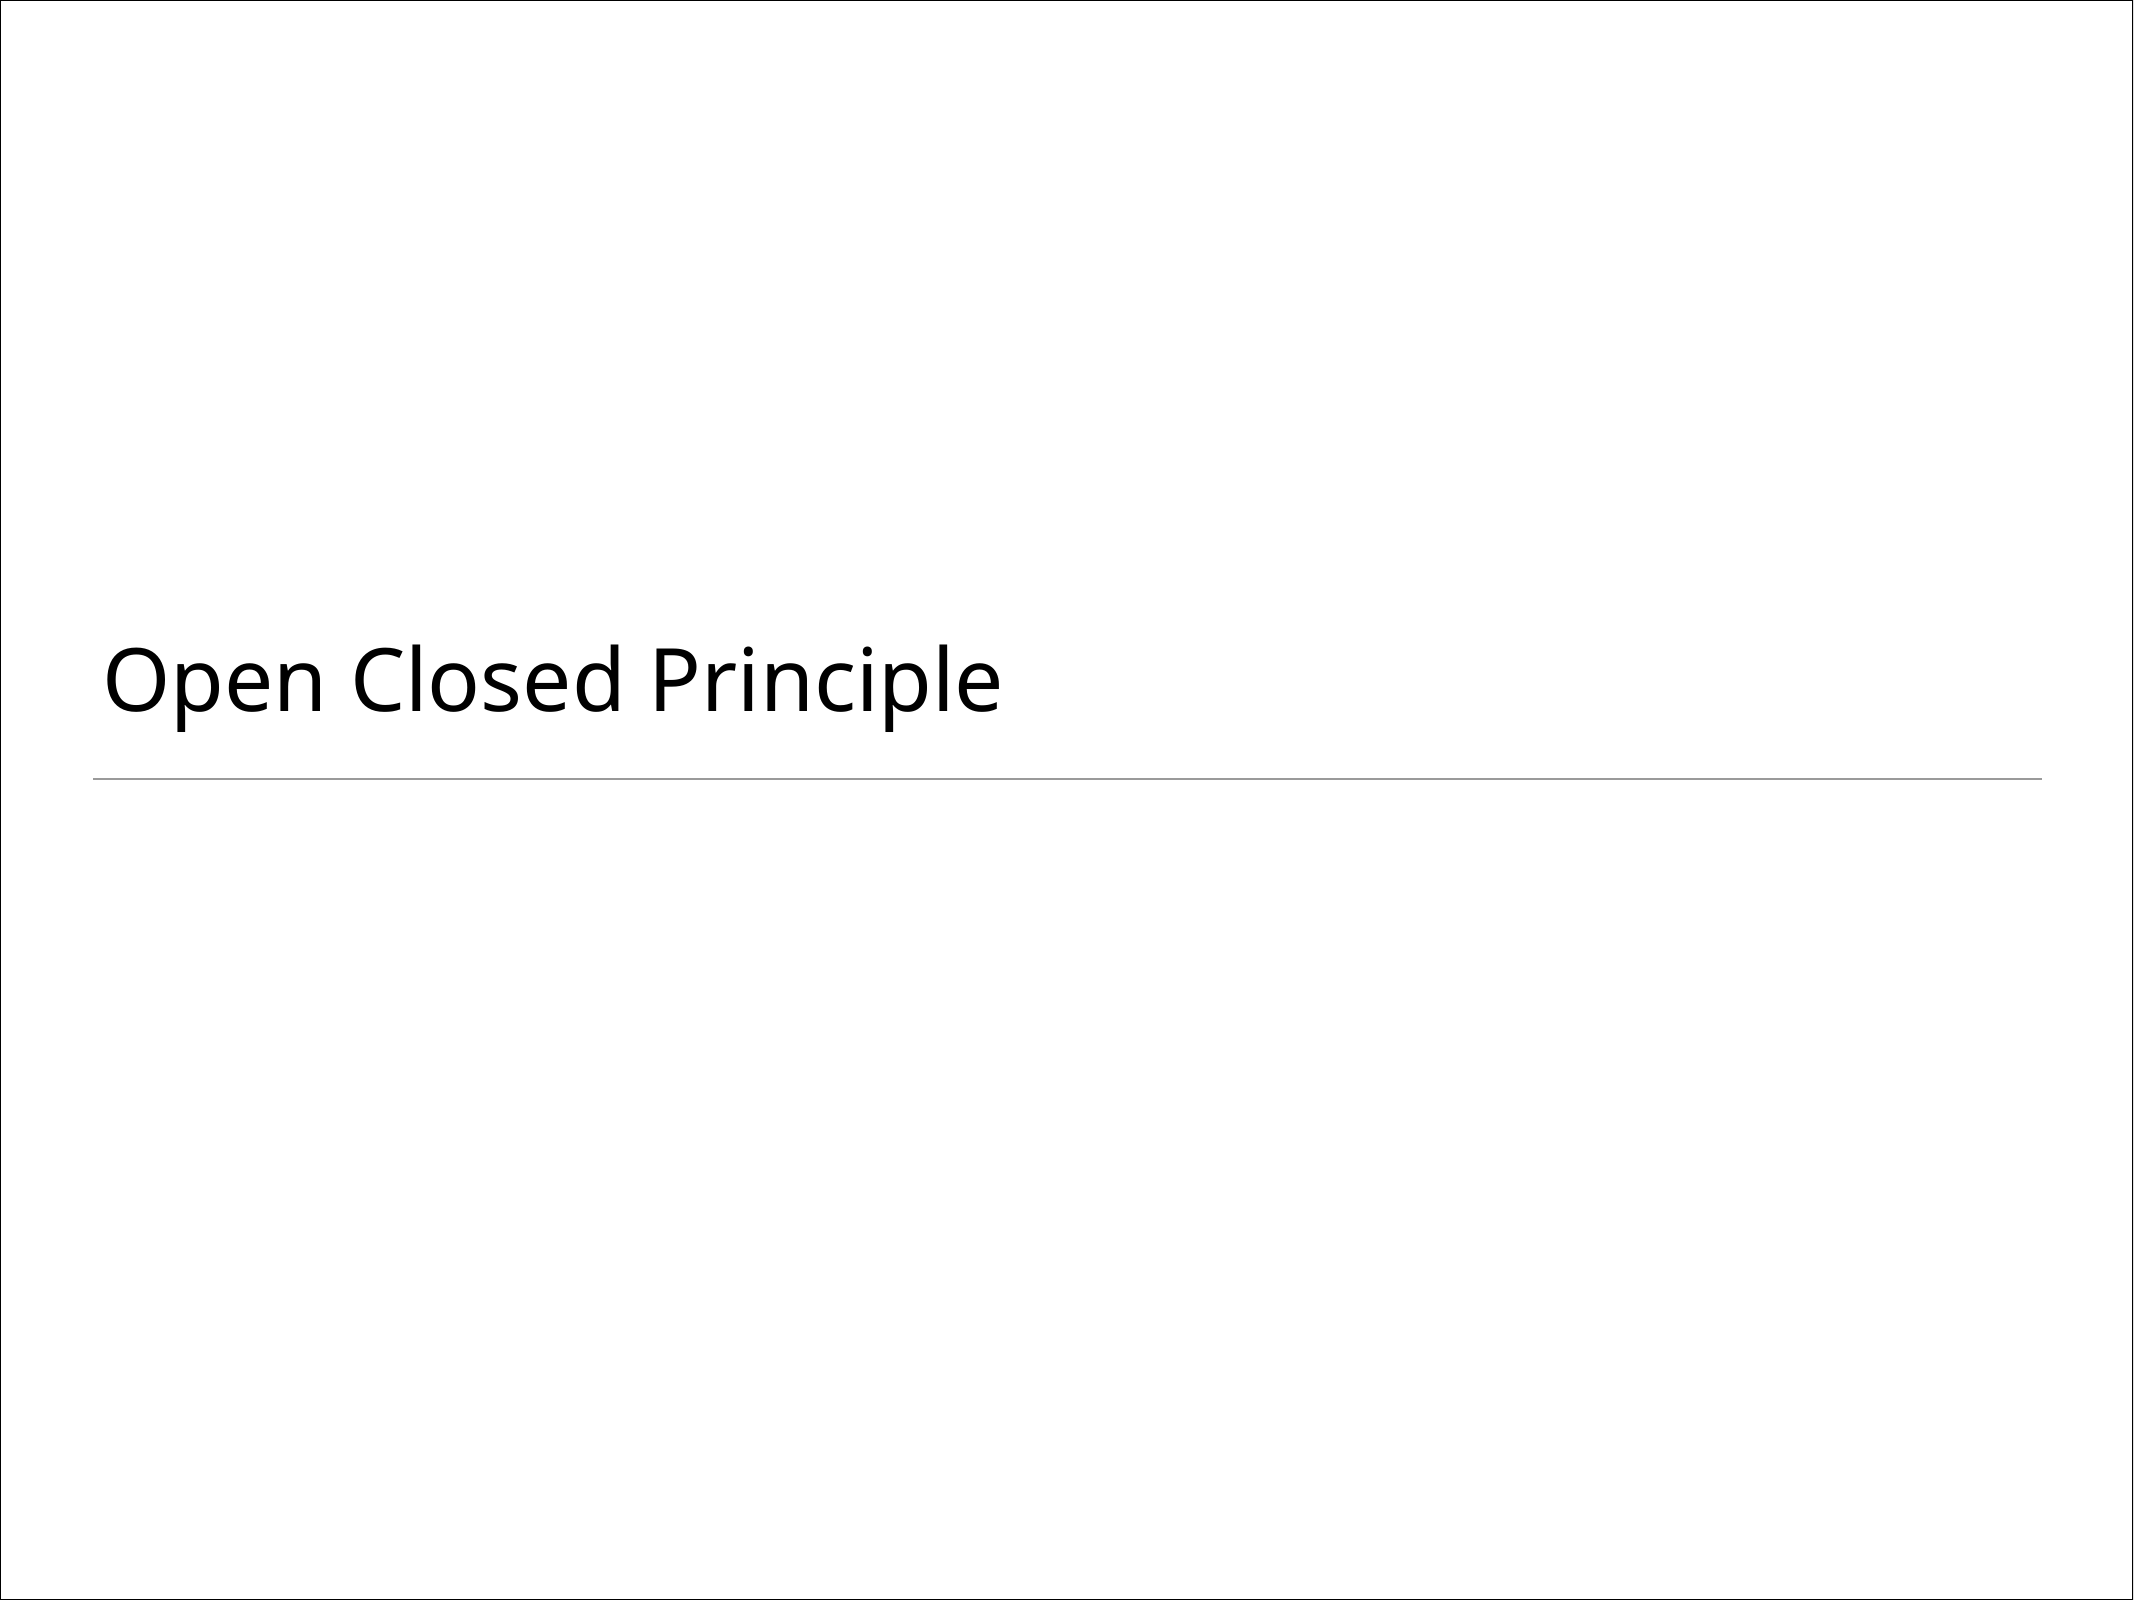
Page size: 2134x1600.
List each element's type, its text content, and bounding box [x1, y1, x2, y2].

text_box [0, 0, 2134, 1600]
title Open Closed Principle [93, 216, 2041, 738]
